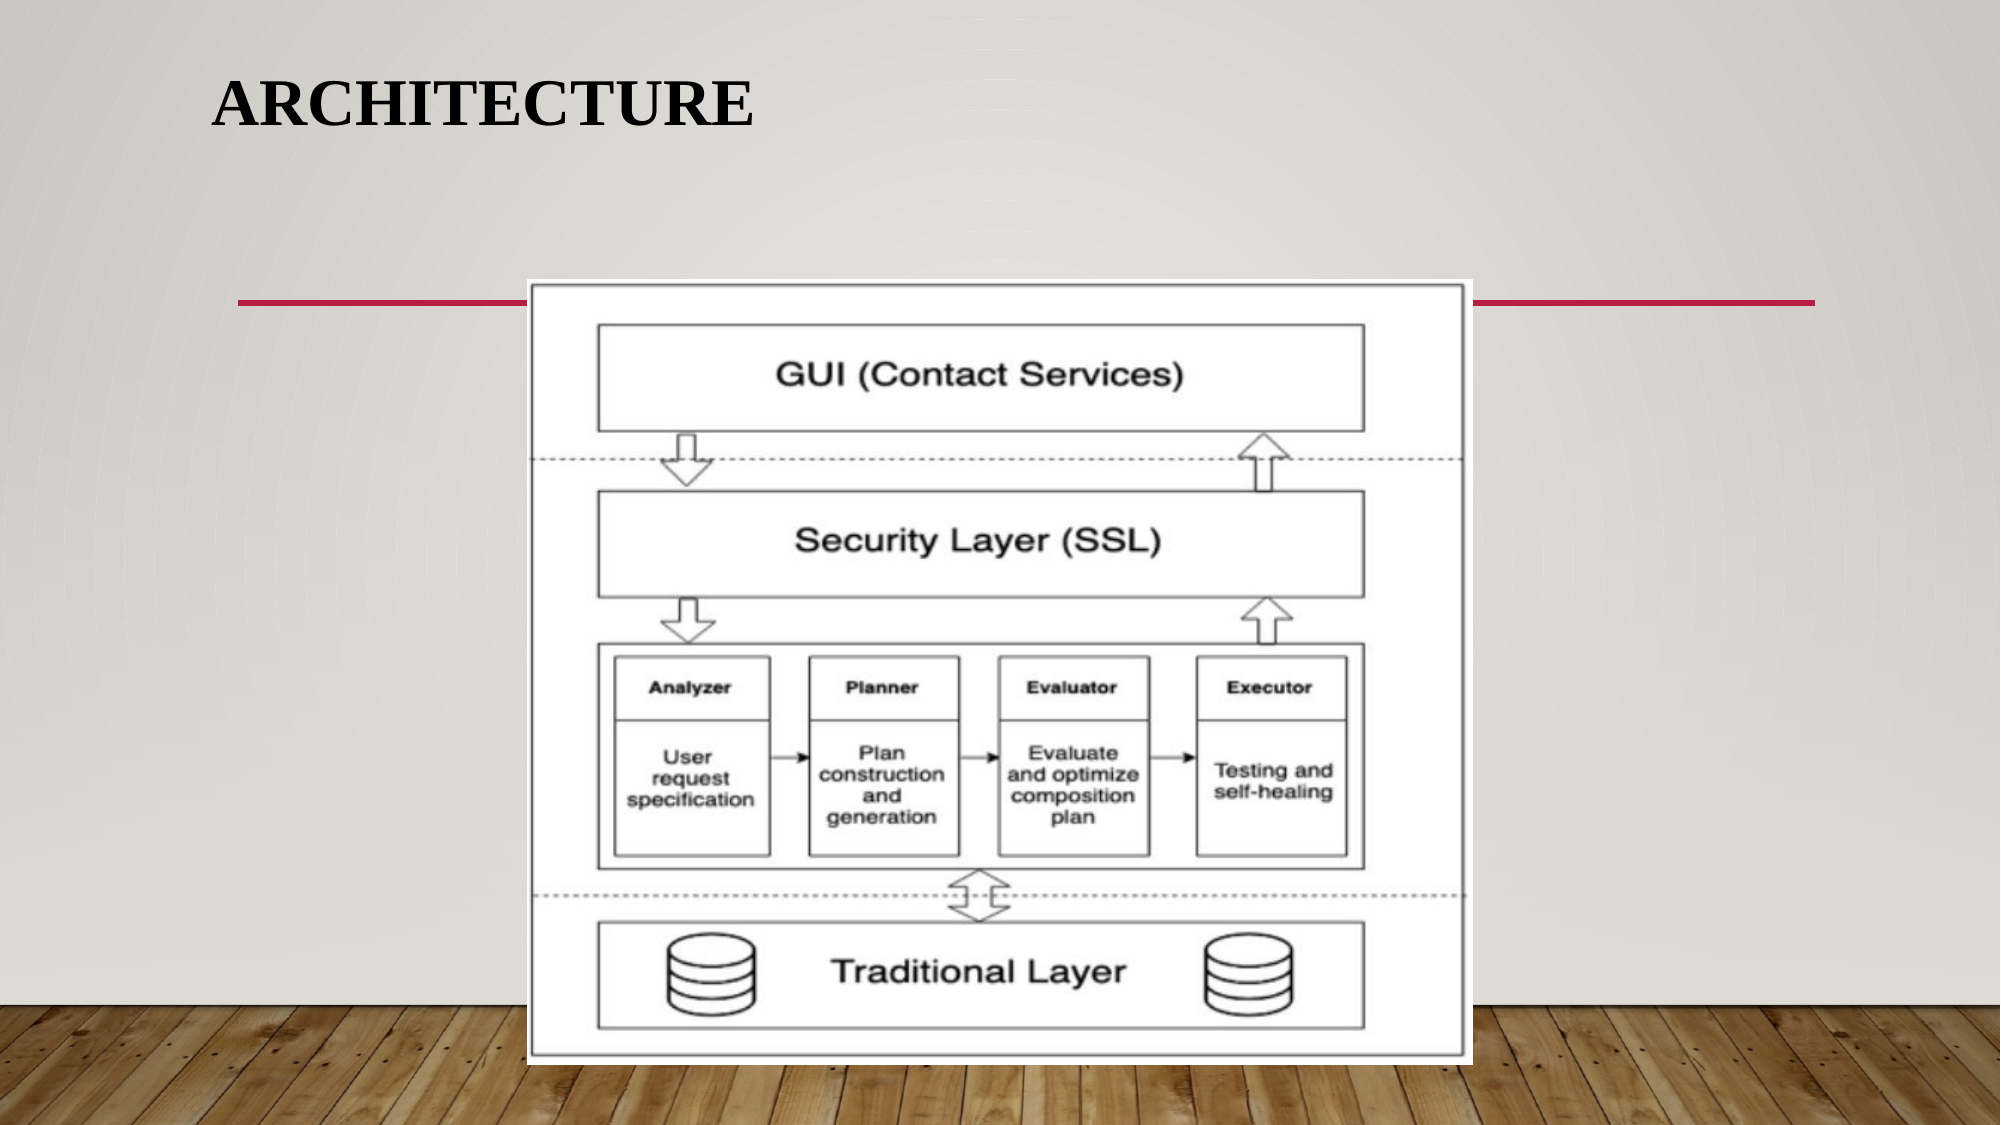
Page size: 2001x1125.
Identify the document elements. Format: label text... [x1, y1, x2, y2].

picture [0, 279, 2000, 1125]
title Architecture [196, 60, 1772, 275]
